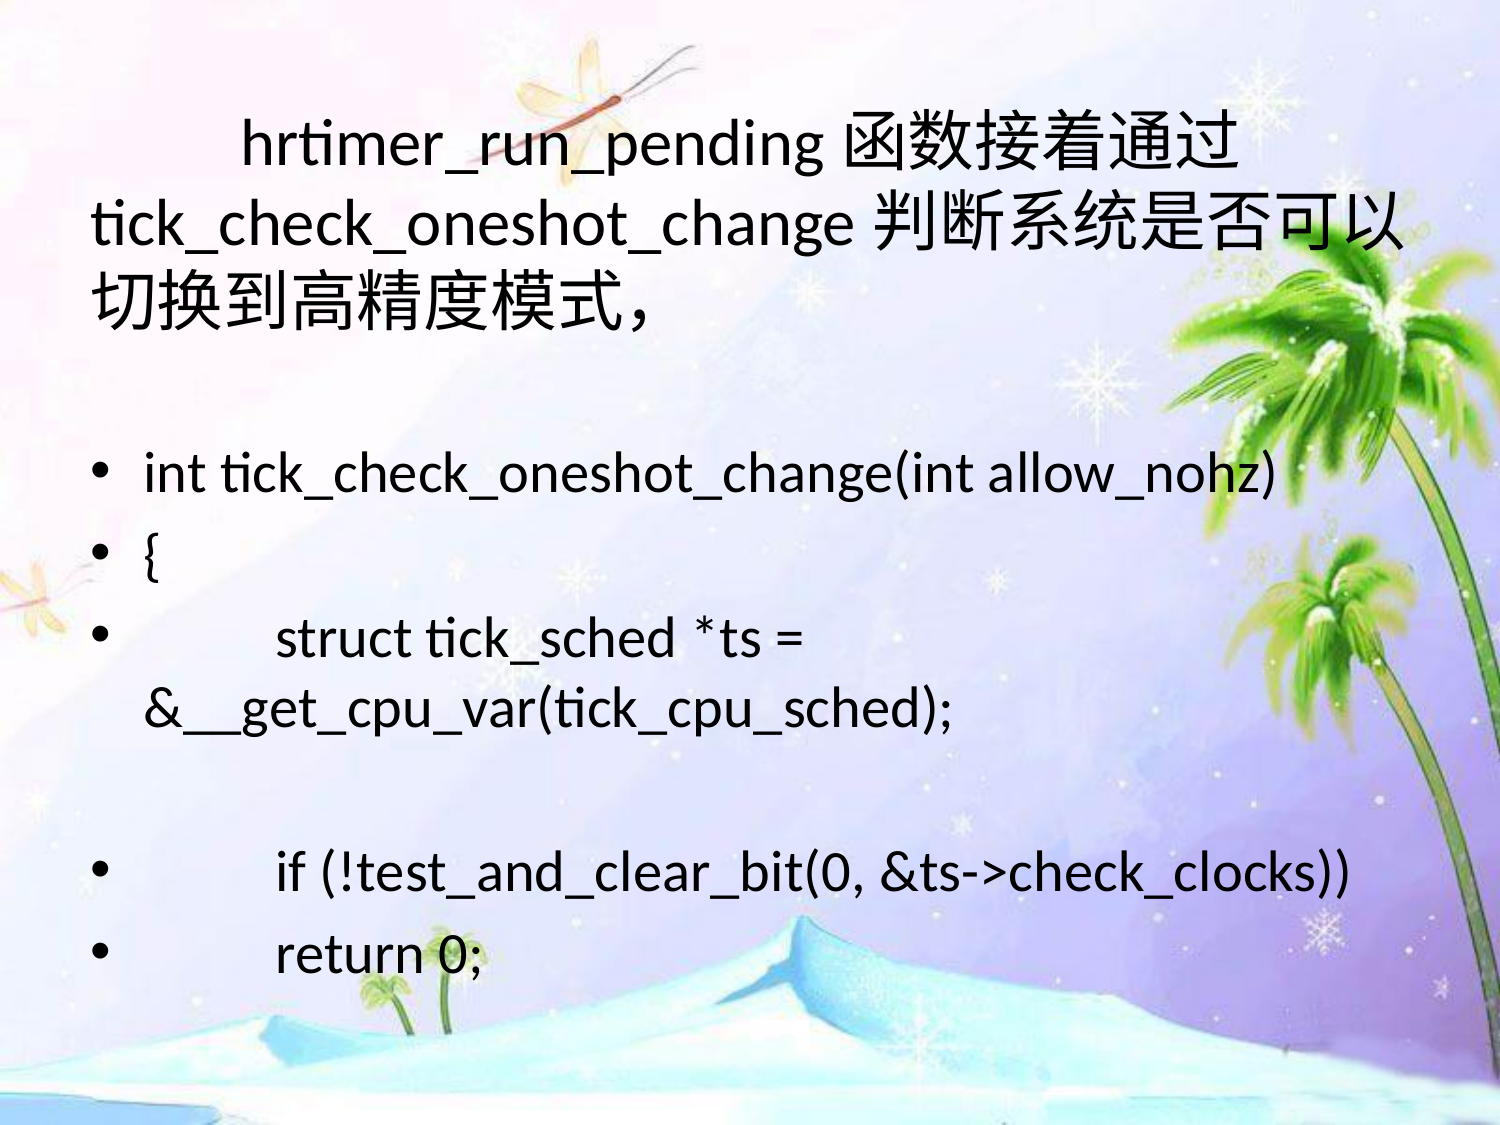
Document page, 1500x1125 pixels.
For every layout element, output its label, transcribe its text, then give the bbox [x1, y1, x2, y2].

title hrtimer_run_pending函数接着通过tick_check_oneshot_change判断系统是否可以切换到高精度模式， [75, 45, 1425, 233]
list int tick_check_oneshot_change(int allow_nohz) { struct tick_sched *ts = &__get_cpu_var(tick_cpu_sched); if (!test_and_clear_bit(0, &ts->check_clocks)) return 0; [75, 262, 1425, 1005]
picture [0, 0, 1500, 1125]
